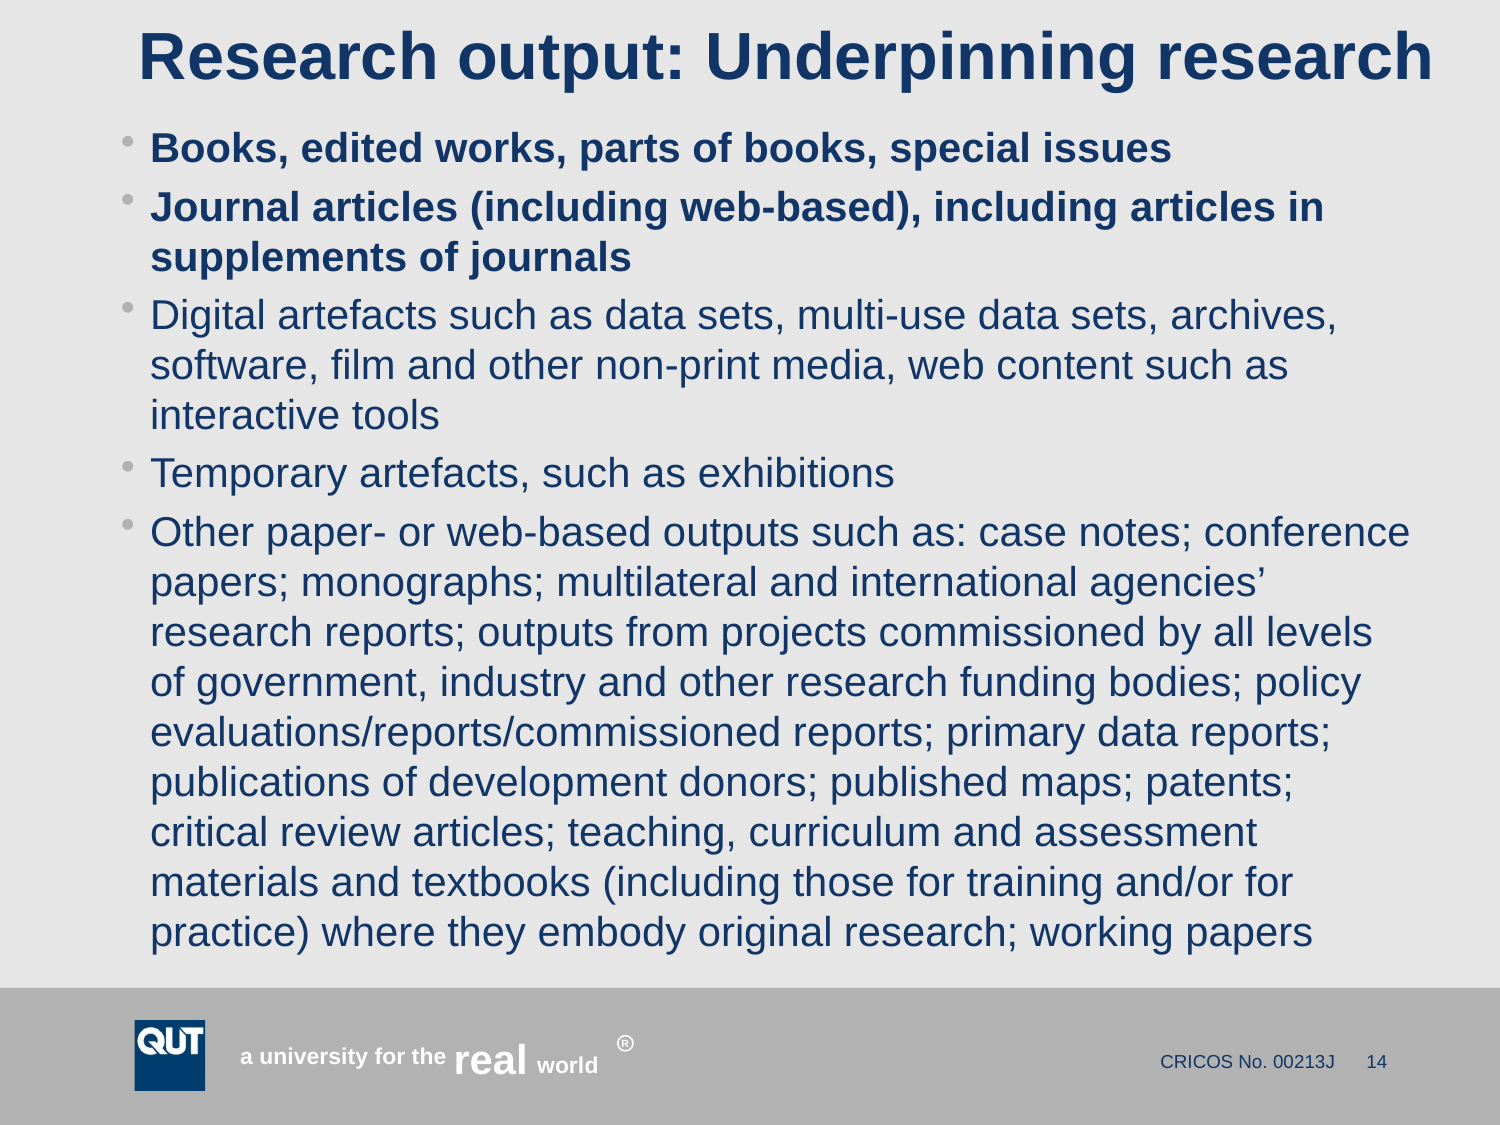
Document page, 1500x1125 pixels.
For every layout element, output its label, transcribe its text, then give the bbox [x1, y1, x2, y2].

list Books, edited works, parts of books, special issues Journal articles (including web-based), including articles in supplements of journals Digital artefacts such as data sets, multi-use data sets, archives, software, film and other non-print media, web content such as interactive tools Temporary artefacts, such as exhibitions Other paper- or web-based outputs such as: case notes; conference papers; monographs; multilateral and international agencies’ research reports; outputs from projects commissioned by all levels of government, industry and other research funding bodies; policy evaluations/reports/commissioned reports; primary data reports; publications of development donors; published maps; patents; critical review articles; teaching, curriculum and assessment materials and textbooks (including those for training and/or for practice) where they embody original research; working papers [76, 113, 1427, 769]
title Research output: Underpinning research [123, 0, 1475, 147]
picture [134, 1020, 206, 1091]
